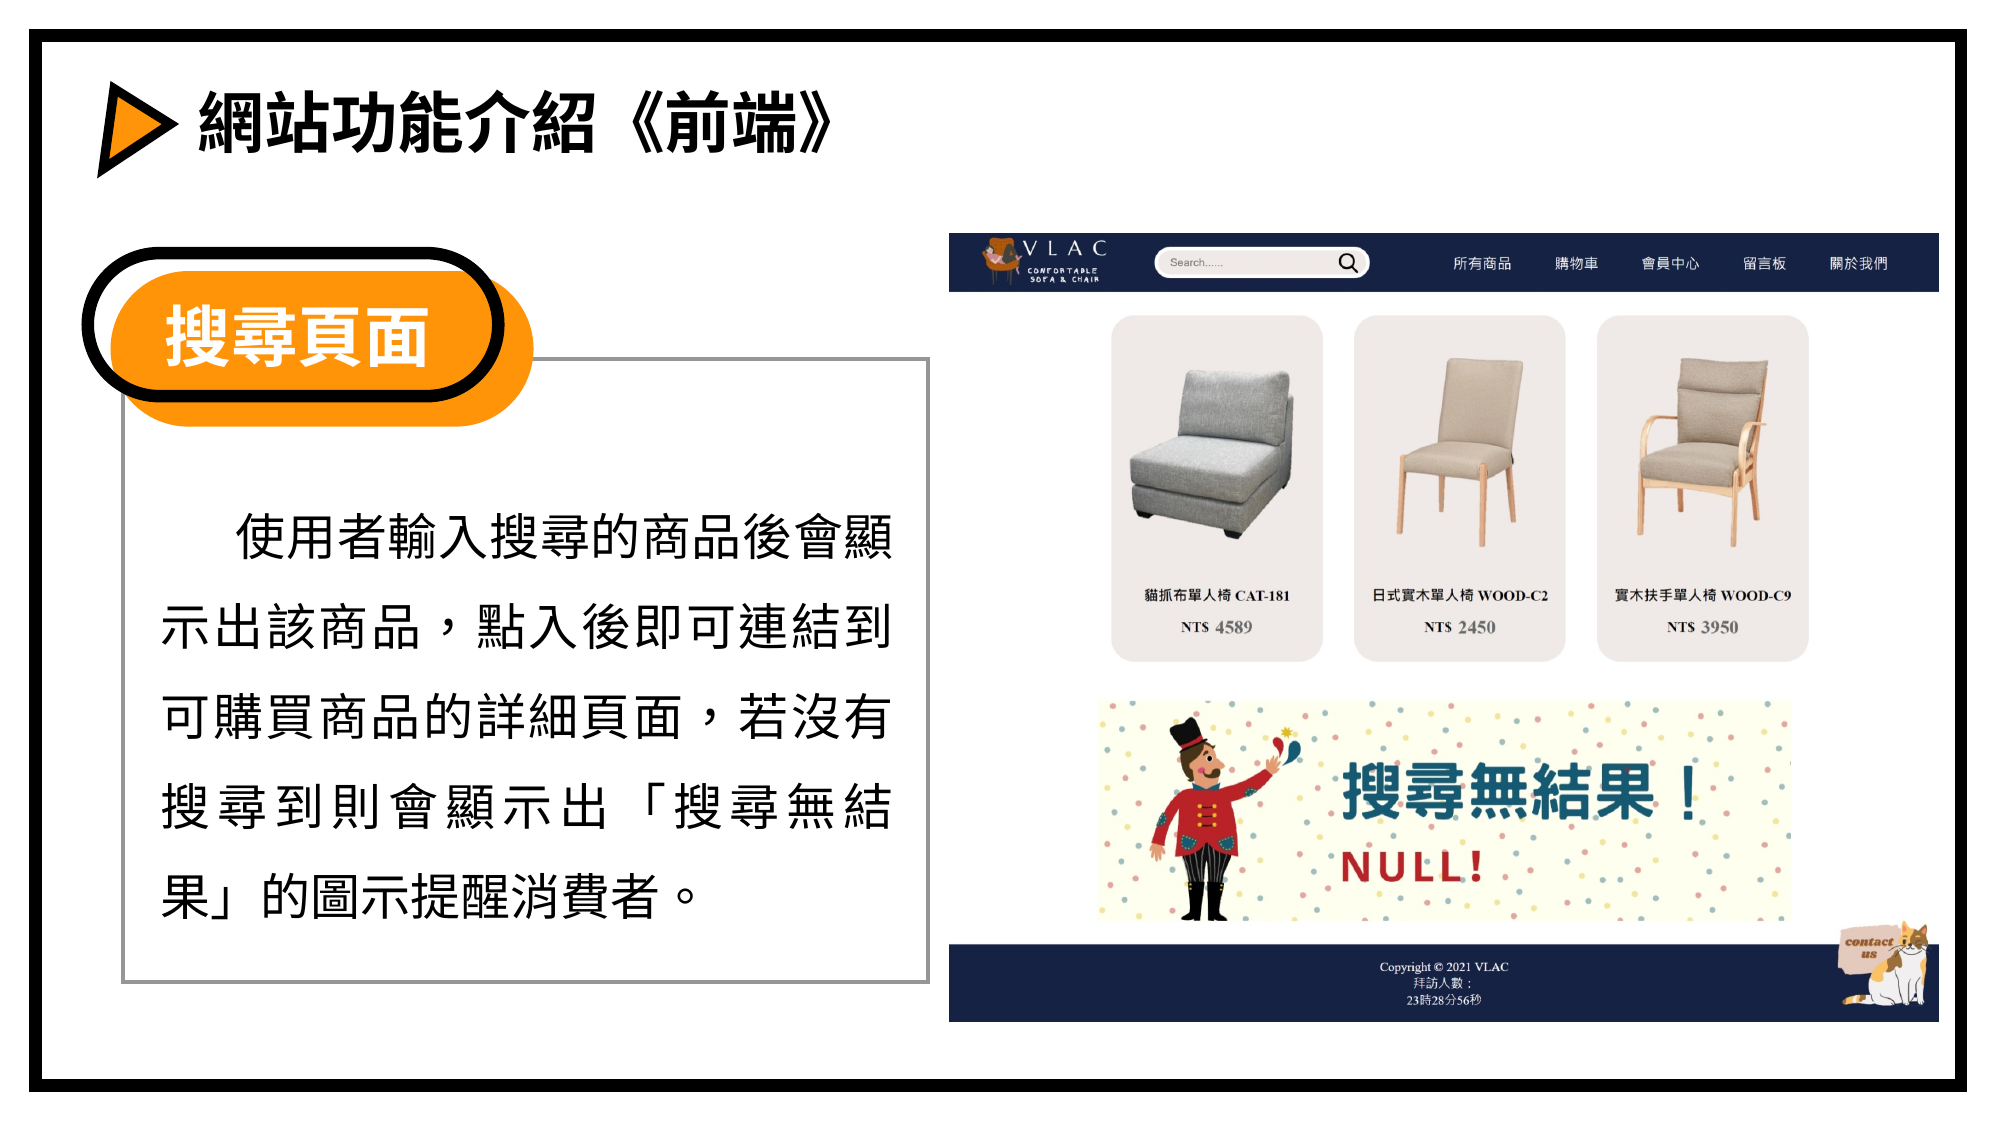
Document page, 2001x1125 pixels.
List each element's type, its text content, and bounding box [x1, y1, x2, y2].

text_box 網站功能介紹《前端》 [182, 73, 1049, 169]
text_box [123, 358, 928, 982]
picture [949, 233, 1939, 1022]
text_box 使用者輸入搜尋的商品後會顯示出該商品，點入後即可連結到可購買商品的詳細頁面，若沒有搜尋到則會顯示出「搜尋無結果」的圖示提醒消費者。 [145, 468, 909, 934]
text_box [101, 87, 173, 171]
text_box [87, 253, 528, 421]
text_box [35, 35, 1962, 1087]
